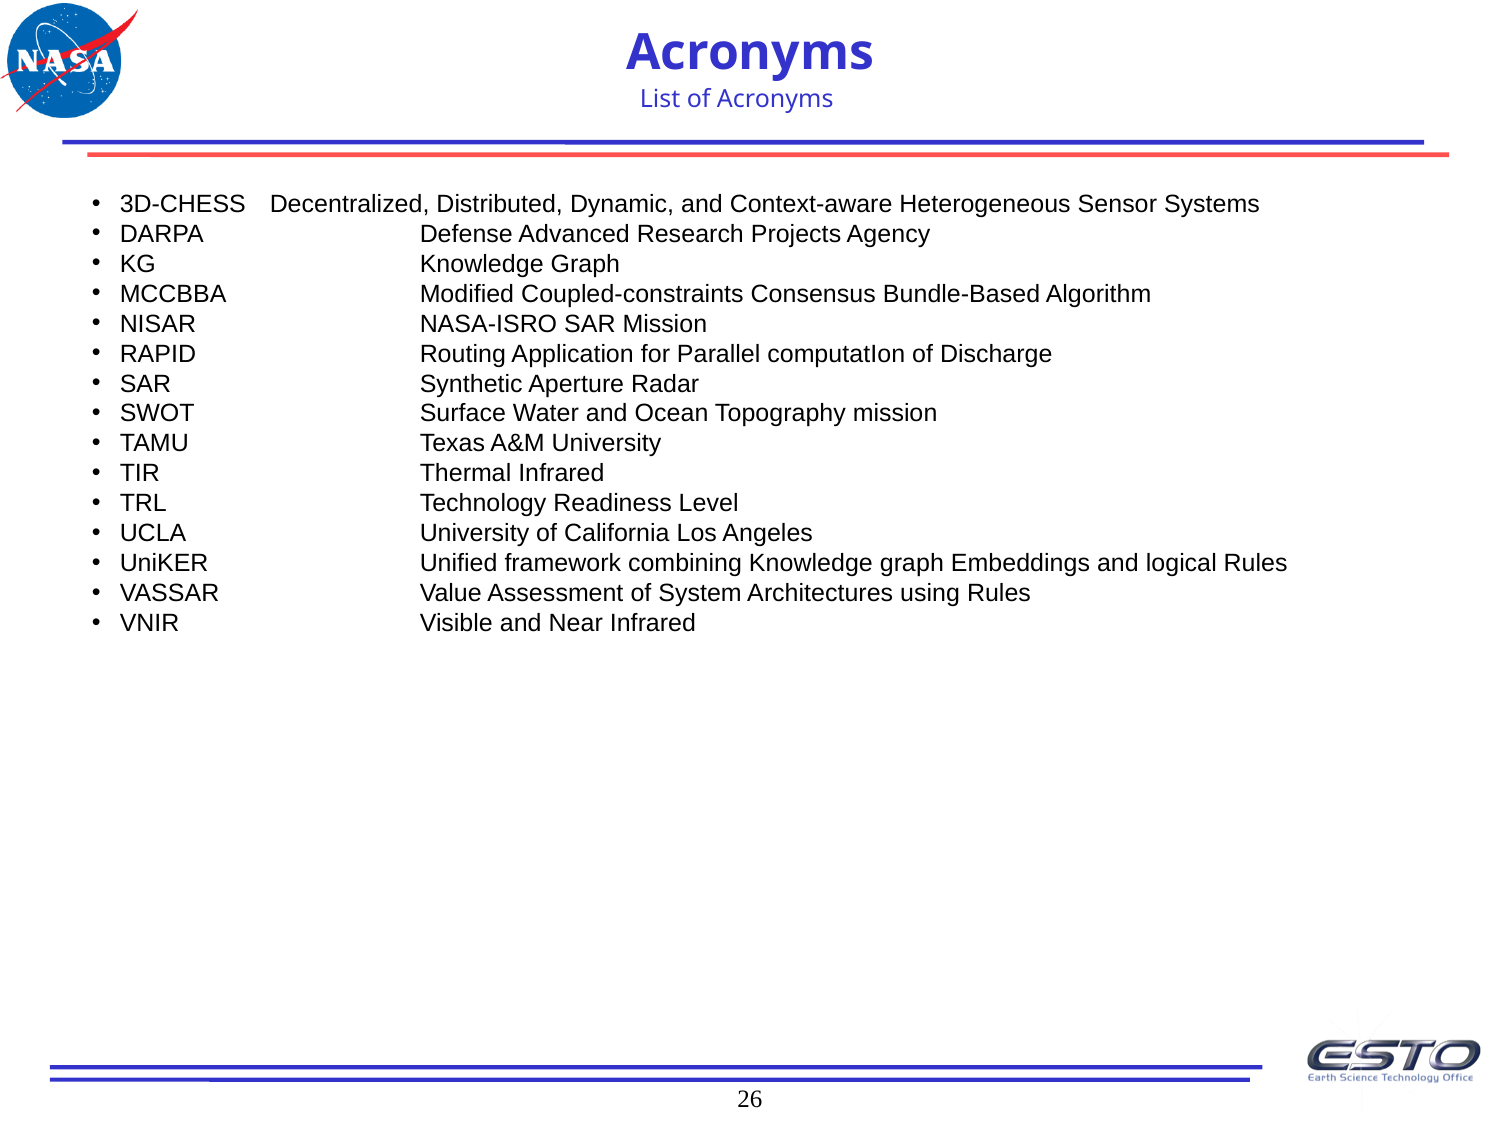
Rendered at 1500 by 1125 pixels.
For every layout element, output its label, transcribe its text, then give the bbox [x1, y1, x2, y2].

picture [0, 3, 138, 118]
title Acronyms [187, 12, 1313, 100]
text_box 3D-CHESS Decentralized, Distributed, Dynamic, and Context-aware Heterogeneous Sensor Systems DARPA Defense Advanced Research Projects Agency KG Knowledge Graph MCCBBA Modified Coupled-constraints Consensus Bundle-Based Algorithm NISAR NASA-ISRO SAR Mission RAPID Routing Application for Parallel computatIon of Discharge SAR Synthetic Aperture Radar SWOT Surface Water and Ocean Topography mission TAMU Texas A&M University TIR Thermal Infrared TRL Technology Readiness Level UCLA University of California Los Angeles UniKER Unified framework combining Knowledge graph Embeddings and logical Rules VASSAR Value Assessment of System Architectures using Rules VNIR Visible and Near Infrared [76, 149, 1422, 363]
text_box List of Acronyms [286, 74, 1187, 149]
picture [1287, 1010, 1500, 1118]
